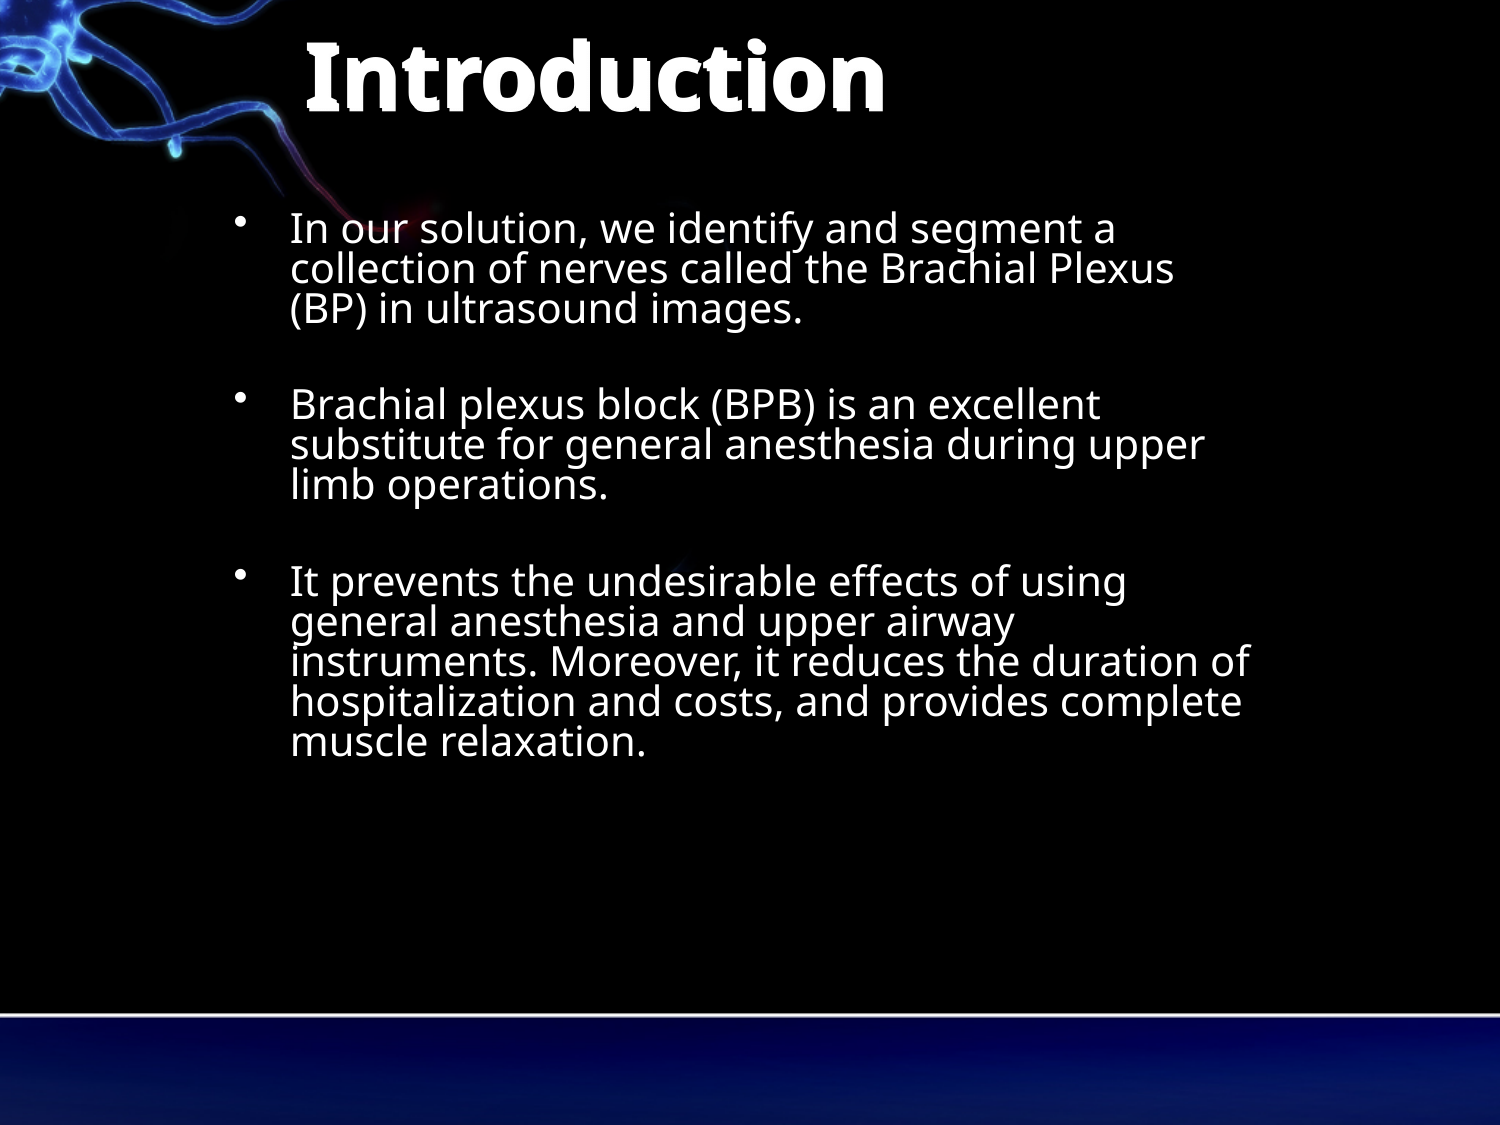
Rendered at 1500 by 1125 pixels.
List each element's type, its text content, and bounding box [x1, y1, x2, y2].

picture [0, 0, 1500, 1125]
list In our solution, we identify and segment a collection of nerves called the Brachial Plexus (BP) in ultrasound images. Brachial plexus block (BPB) is an excellent substitute for general anesthesia during upper limb operations. It prevents the undesirable effects of using general anesthesia and upper airway instruments. Moreover, it reduces the duration of hospitalization and costs, and provides complete muscle relaxation. [218, 203, 1271, 891]
title Introduction [289, 18, 999, 126]
